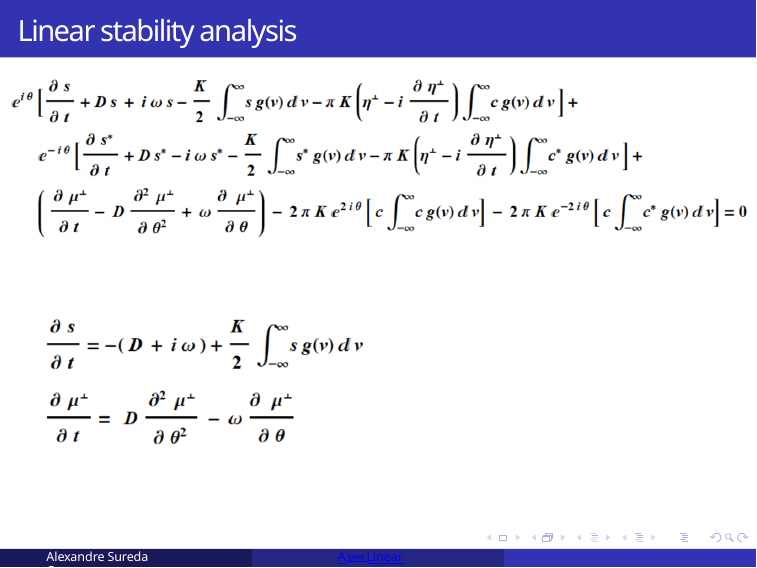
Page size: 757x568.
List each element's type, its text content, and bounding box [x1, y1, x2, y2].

picture [4, 72, 752, 244]
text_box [0, 548, 757, 568]
title Linear stability analysis [15, 9, 324, 71]
picture [44, 308, 379, 452]
text_box [0, 0, 756, 58]
